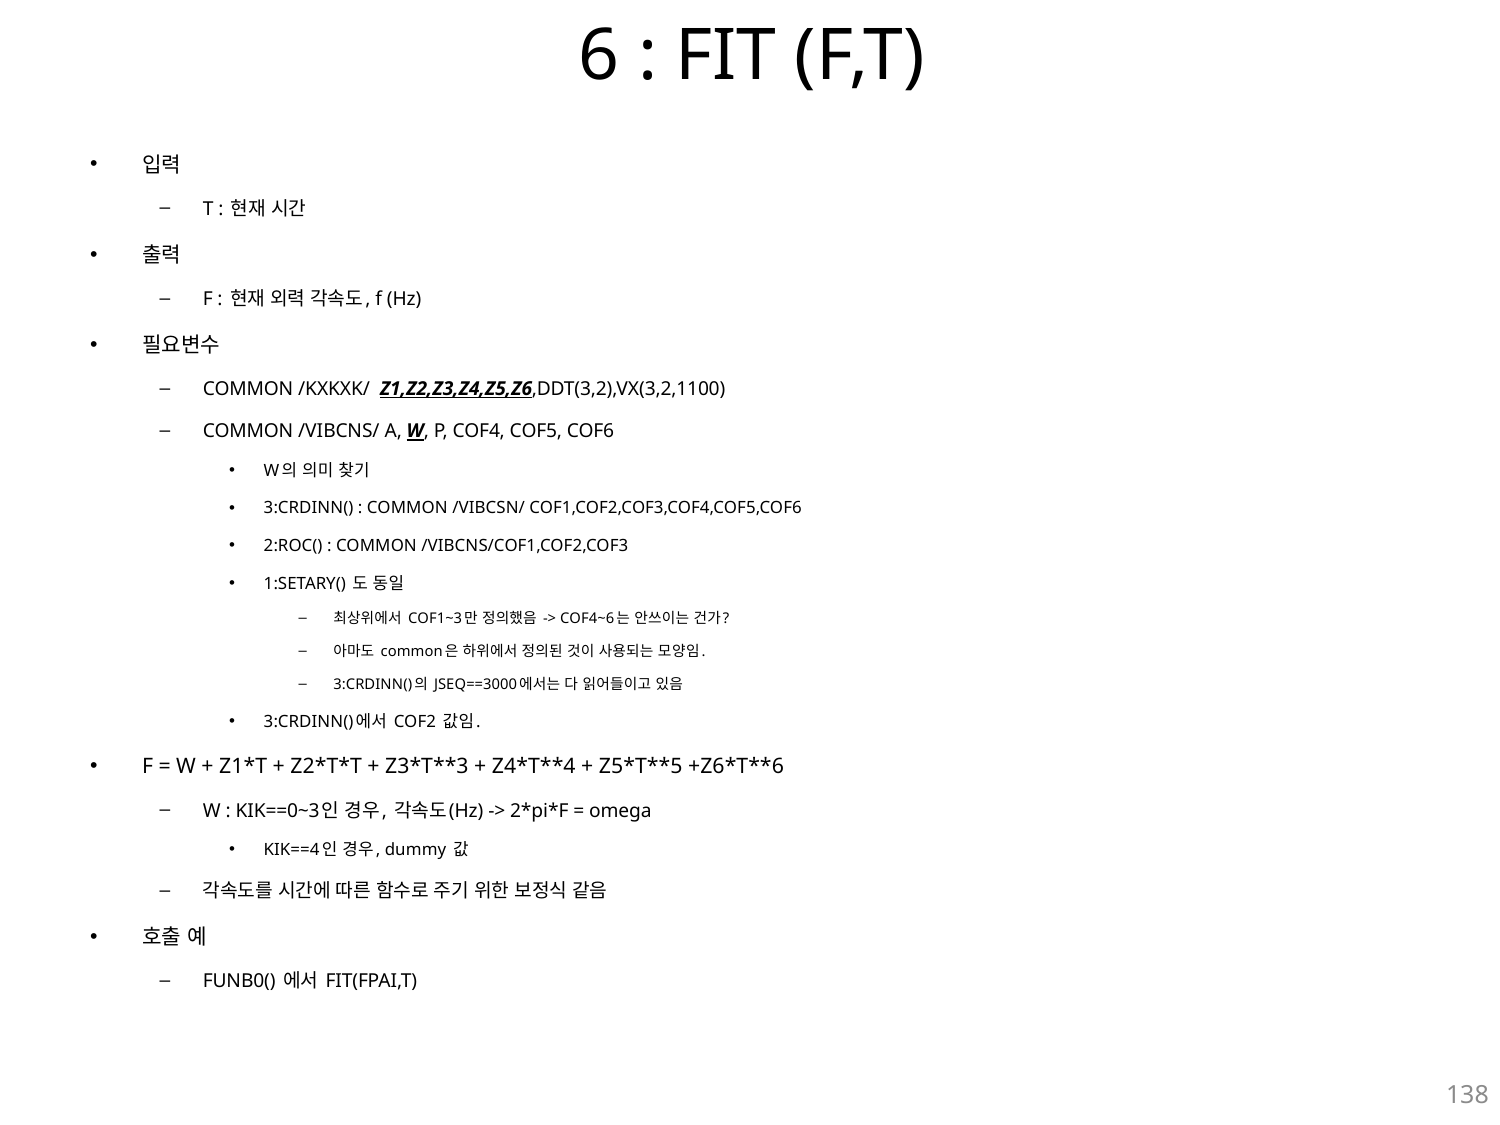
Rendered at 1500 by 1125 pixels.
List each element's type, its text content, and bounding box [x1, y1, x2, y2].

slide_number 138 [1153, 1065, 1500, 1125]
title 6 : FIT (F,T) [76, 0, 1427, 102]
list 입력 T : 현재 시간 출력 F : 현재 외력 각속도, f (Hz) 필요변수 COMMON /KXKXK/ Z1,Z2,Z3,Z4,Z5,Z6,DDT(3,2),VX(3,2,1100) COMMON /VIBCNS/ A, W, P, COF4, COF5, COF6 W의 의미 찾기 3:CRDINN() : COMMON /VIBCSN/ COF1,COF2,COF3,COF4,COF5,COF6 2:ROC() : COMMON /VIBCNS/COF1,COF2,COF3 1:SETARY() 도 동일 최상위에서 COF1~3만 정의했음 -> COF4~6는 안쓰이는 건가? 아마도 common은 하위에서 정의된 것이 사용되는 모양임. 3:CRDINN()의 JSEQ==3000에서는 다 읽어들이고 있음 3:CRDINN()에서 COF2 값임. F = W + Z1*T + Z2*T*T + Z3*T**3 + Z4*T**4 + Z5*T**5 +Z6*T**6 W : KIK==0~3인 경우, 각속도(Hz) -> 2*pi*F = omega KIK==4인 경우, dummy 값 각속도를 시간에 따른 함수로 주기 위한 보정식 같음 호출 예 FUNB0() 에서 FIT(FPAI,T) [75, 125, 1425, 1005]
